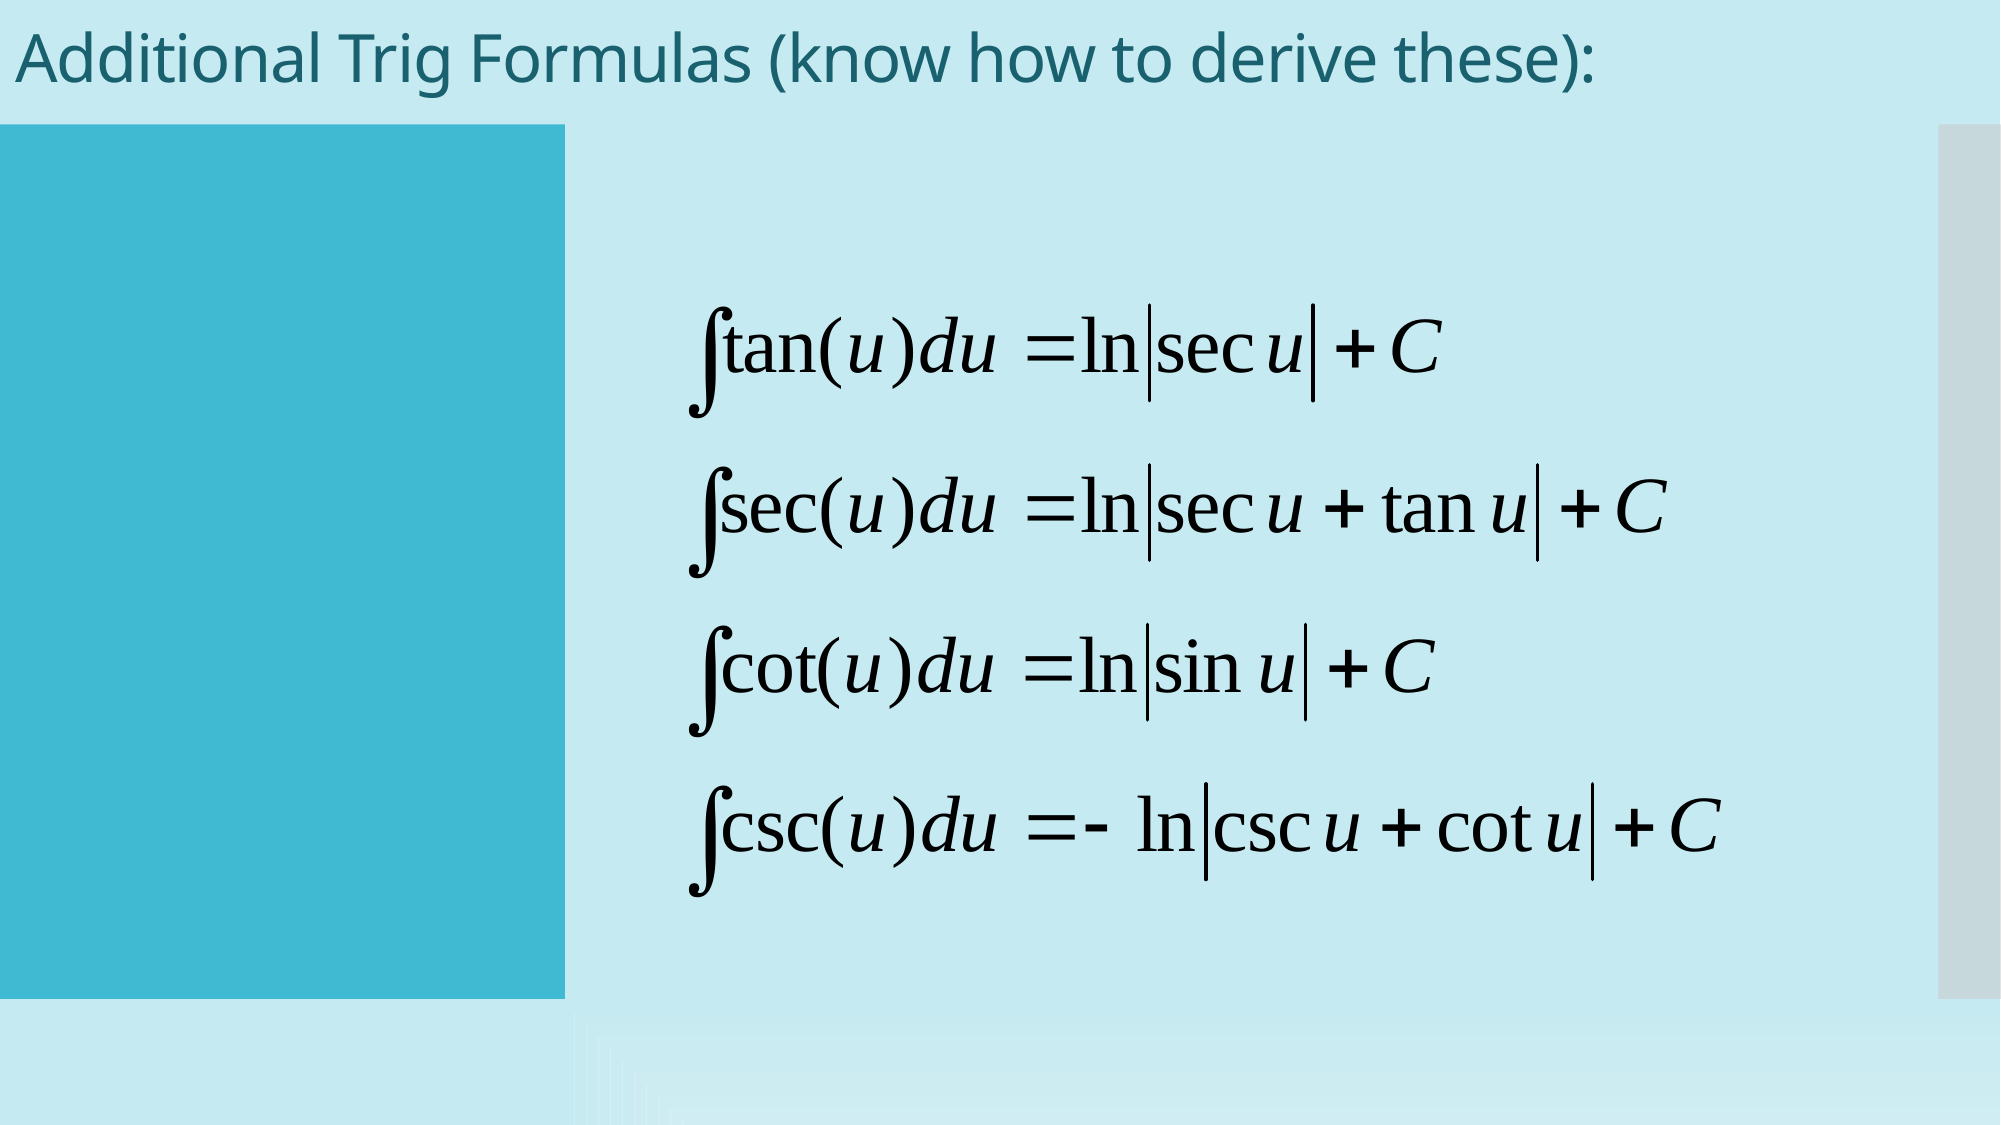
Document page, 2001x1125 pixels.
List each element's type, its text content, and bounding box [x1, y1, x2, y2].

title Additional Trig Formulas (know how to derive these): [0, 0, 1618, 139]
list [662, 279, 1741, 905]
